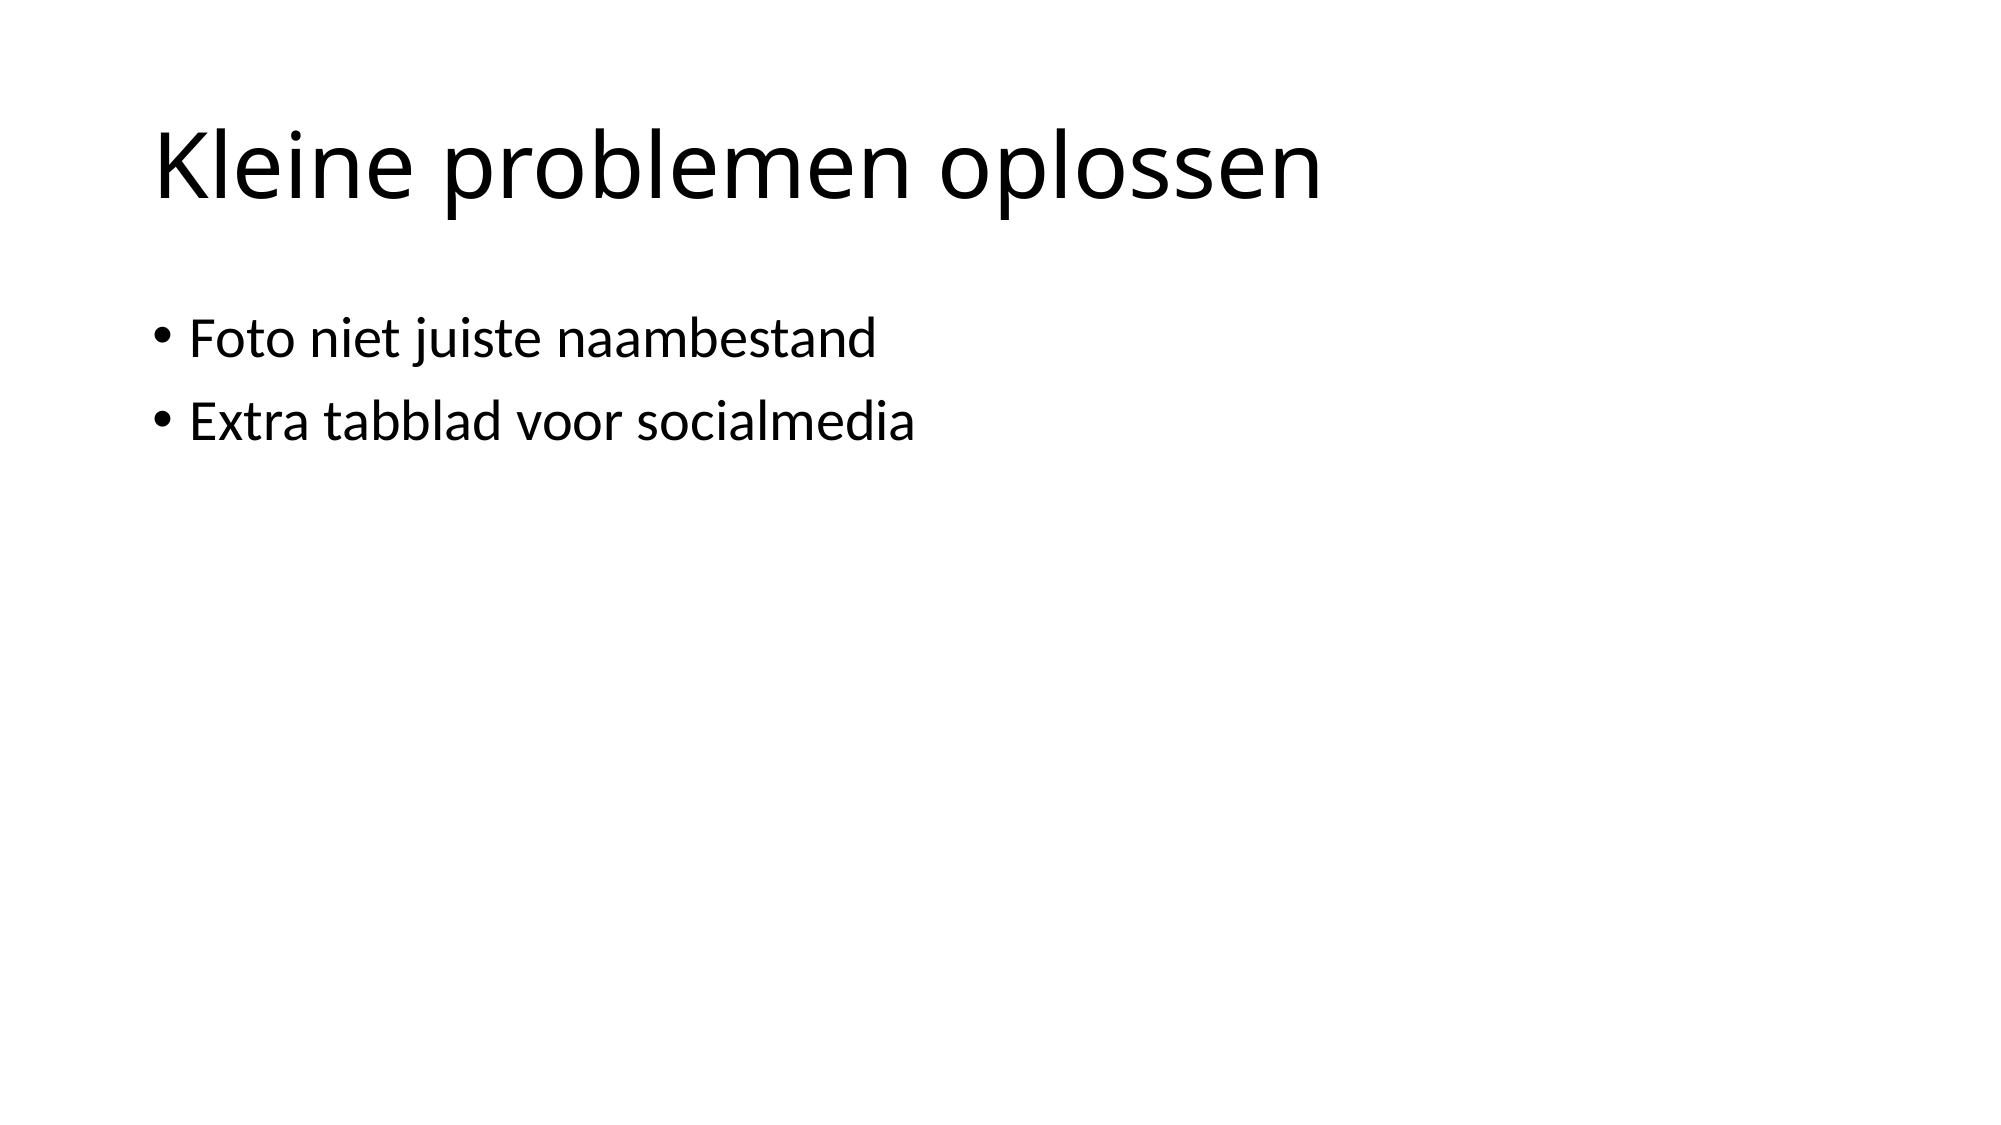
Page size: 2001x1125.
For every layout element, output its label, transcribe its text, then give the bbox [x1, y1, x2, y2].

list Foto niet juiste naambestand Extra tabblad voor socialmedia [137, 299, 1863, 1014]
title Kleine problemen oplossen [137, 59, 1863, 278]
